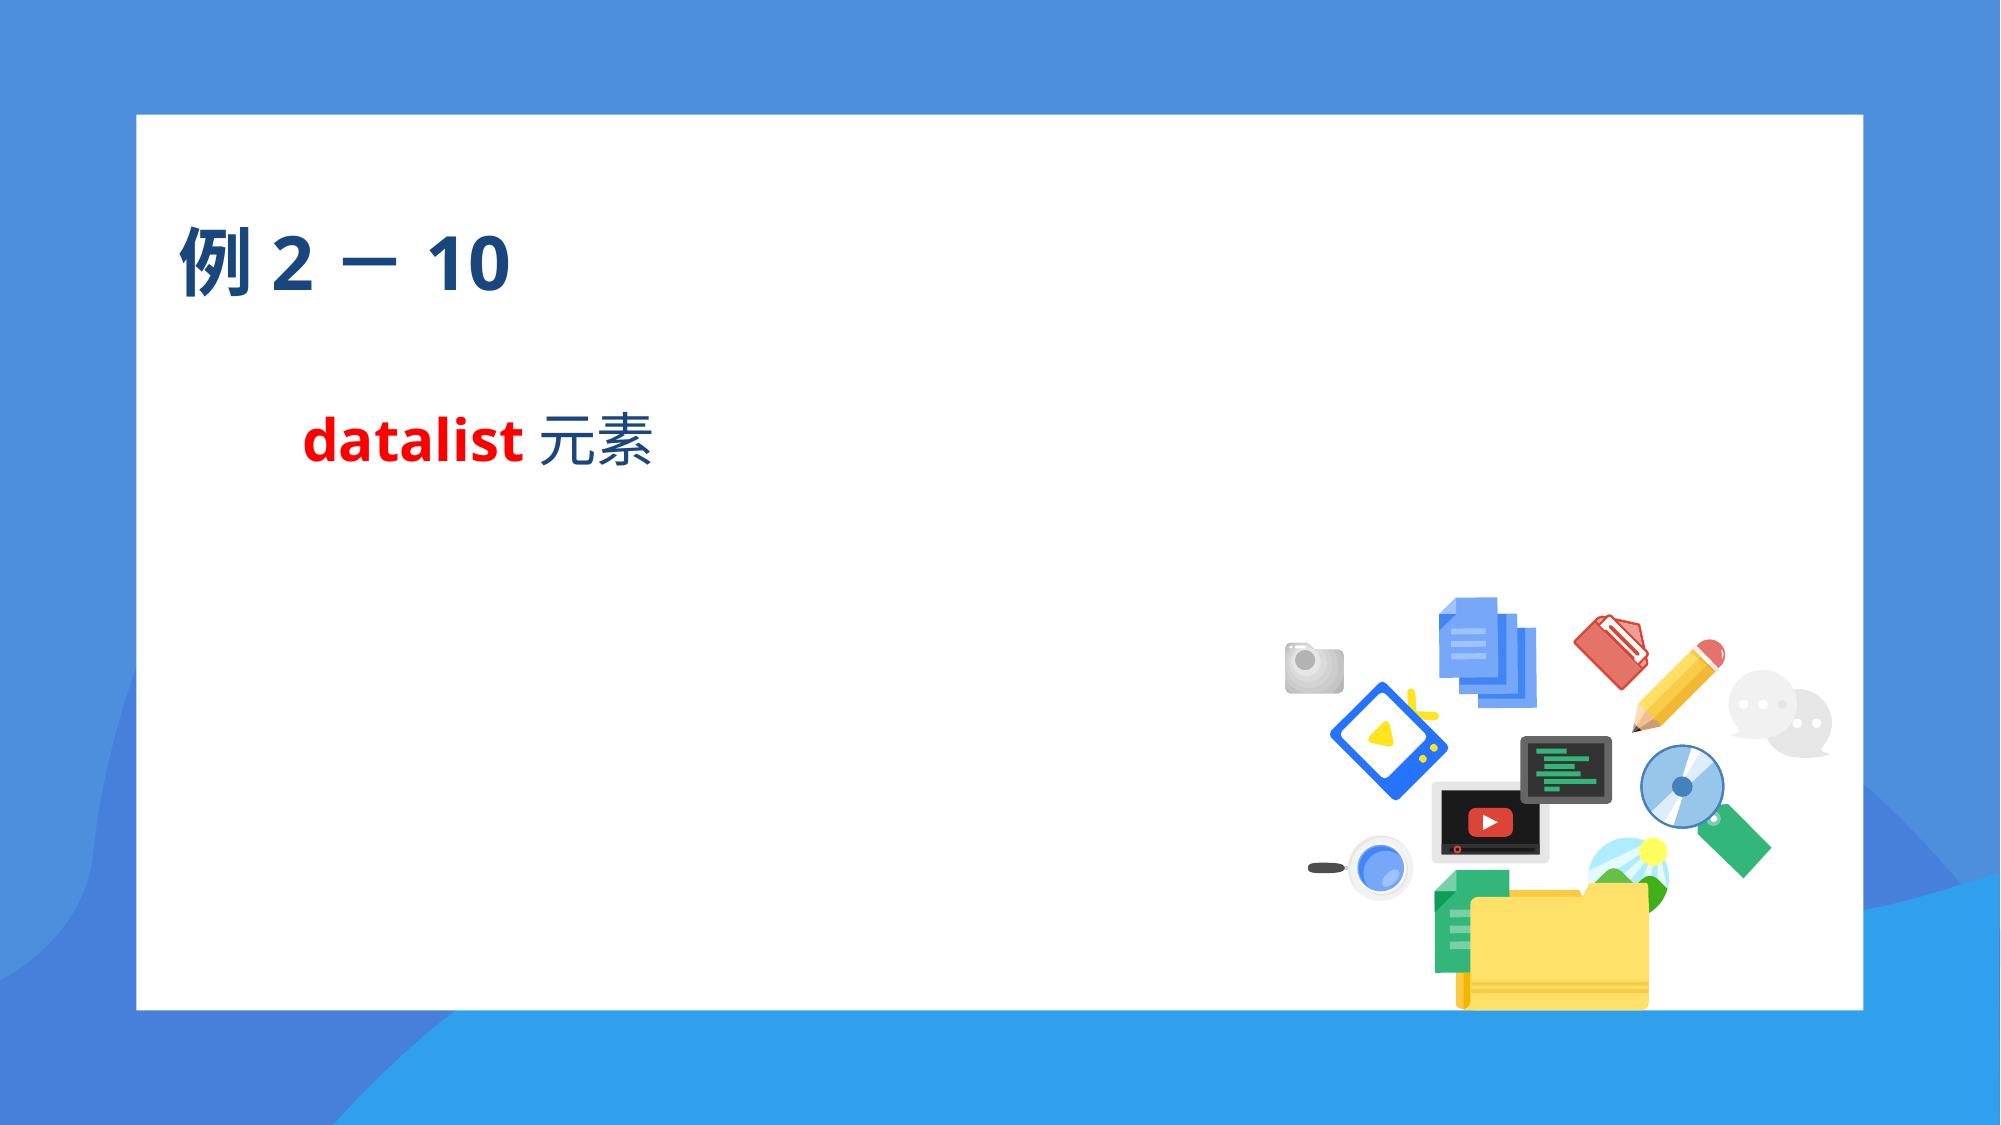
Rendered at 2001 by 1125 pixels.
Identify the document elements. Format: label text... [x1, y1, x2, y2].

title 例2－10 [163, 176, 1053, 314]
list datalist元素 [287, 382, 1683, 542]
